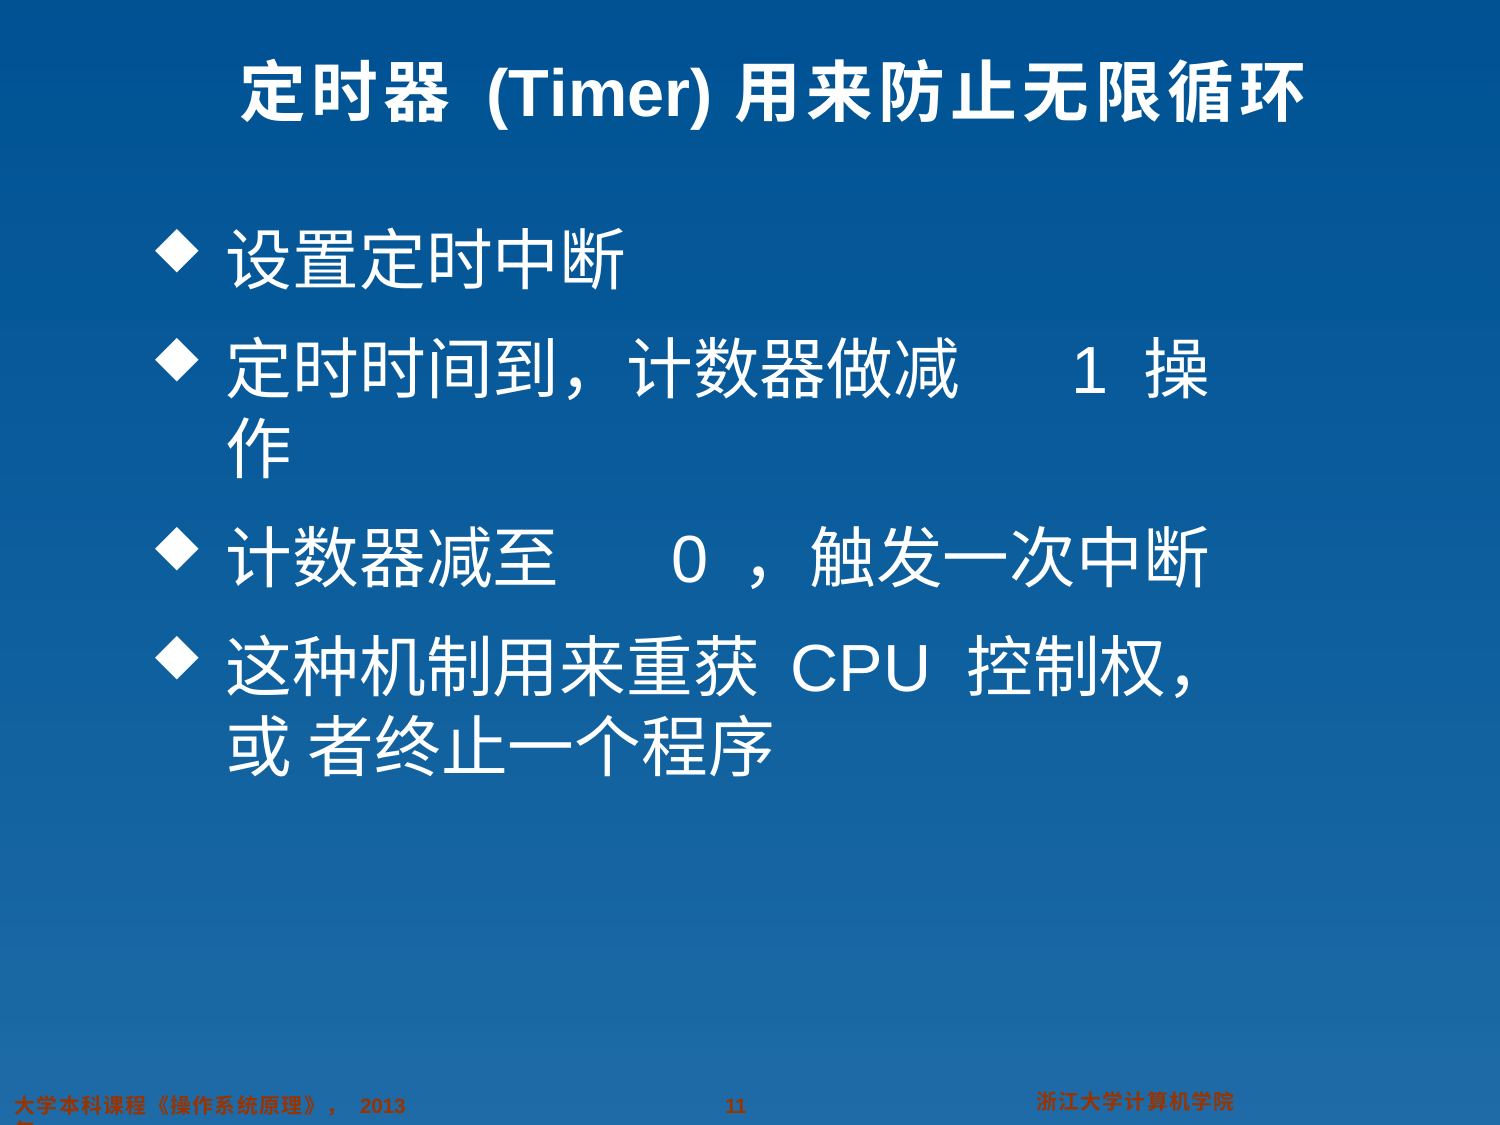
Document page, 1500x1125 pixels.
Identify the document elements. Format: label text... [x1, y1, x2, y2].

text_box 设置定时中断 定时时间到，计数器做减 1 操作 计数器减至 0 ，触发一次中断 这种机制用来重获 CPU 控制权，或 者终止一个程序 [146, 186, 1271, 785]
picture [0, 0, 1500, 1125]
title 定时器 (Timer) 用来防止无限循环 [237, 47, 1307, 238]
slide_number 10 [718, 1092, 755, 1125]
slide_number 浙江大学计算机学院 [1033, 1084, 1239, 1125]
footer 大学本科课程《操作系统原理》， 2013 年 [12, 1088, 431, 1125]
